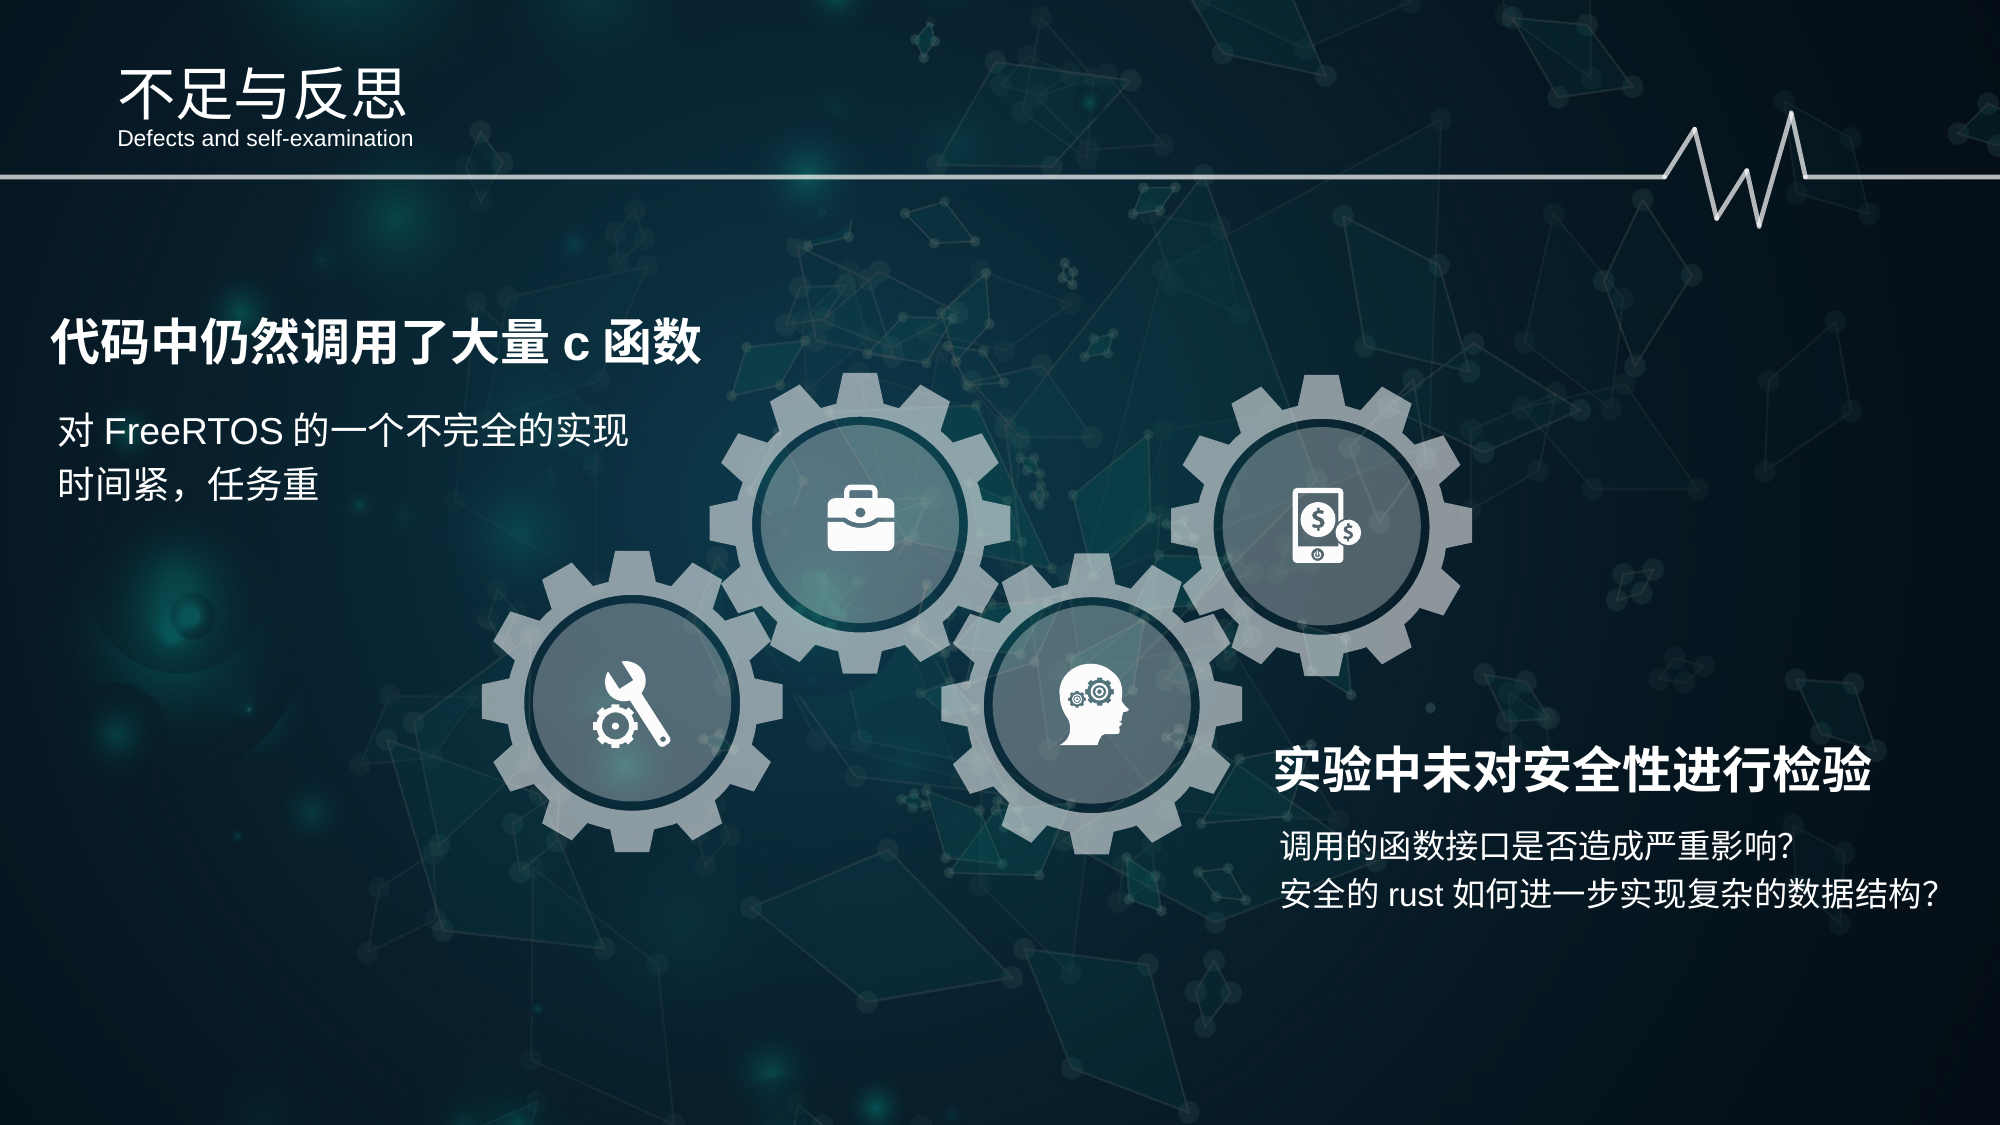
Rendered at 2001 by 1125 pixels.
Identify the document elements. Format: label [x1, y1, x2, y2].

text_box [941, 553, 1243, 855]
picture [0, 0, 2000, 112]
picture [0, 227, 2000, 1125]
text_box [102, 49, 755, 158]
text_box [1257, 719, 1939, 918]
text_box [1171, 374, 1473, 676]
text_box [481, 550, 783, 853]
text_box [35, 290, 726, 554]
text_box [0, 112, 2000, 227]
text_box [726, 372, 1011, 674]
